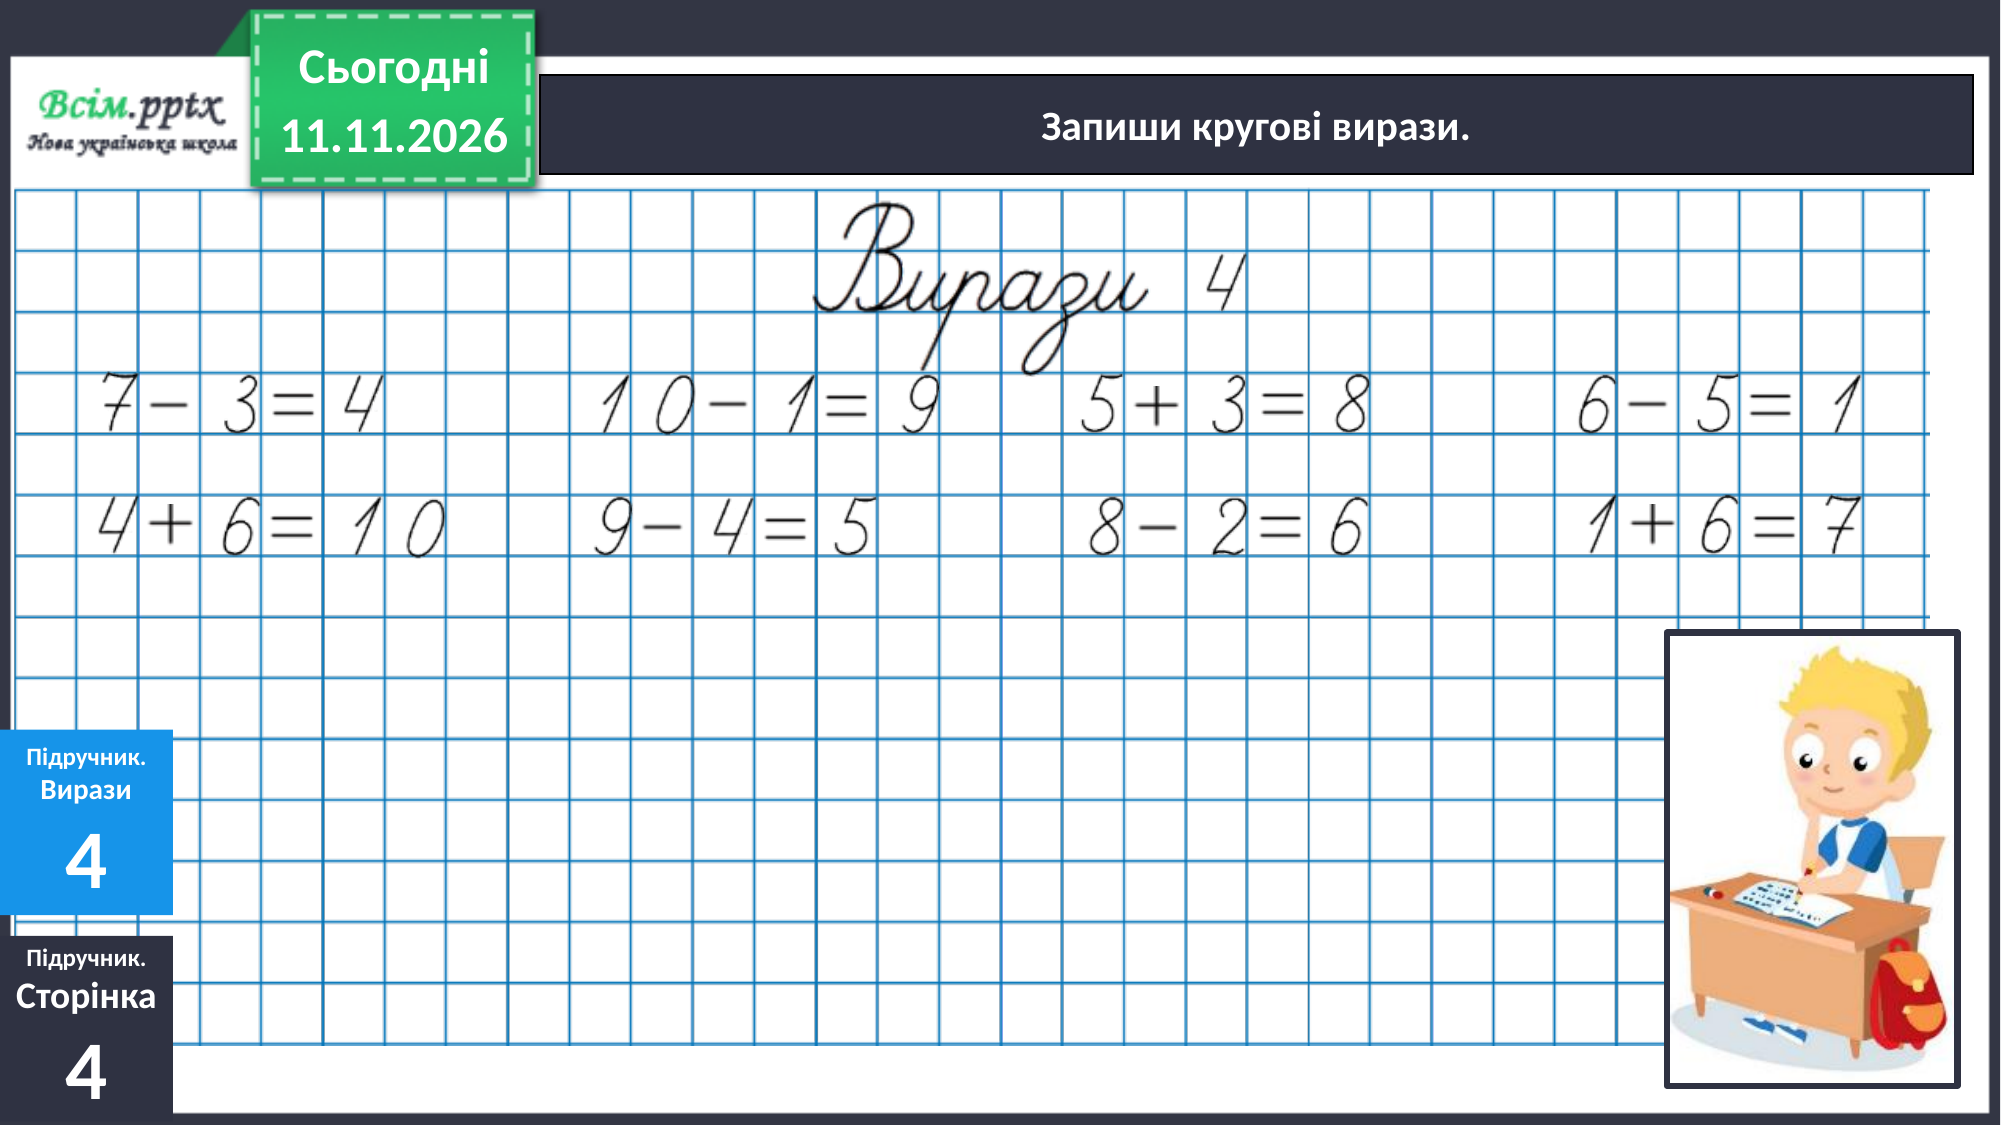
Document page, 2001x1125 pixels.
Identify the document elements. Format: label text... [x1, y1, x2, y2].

text_box Підручник. Сторінка 4 [0, 1046, 174, 1122]
text_box Сьогодні [284, 26, 535, 101]
text_box Запиши кругові вирази. [539, 74, 1974, 175]
text_box 01.09.2022 [263, 101, 524, 164]
picture [0, 0, 2001, 1125]
